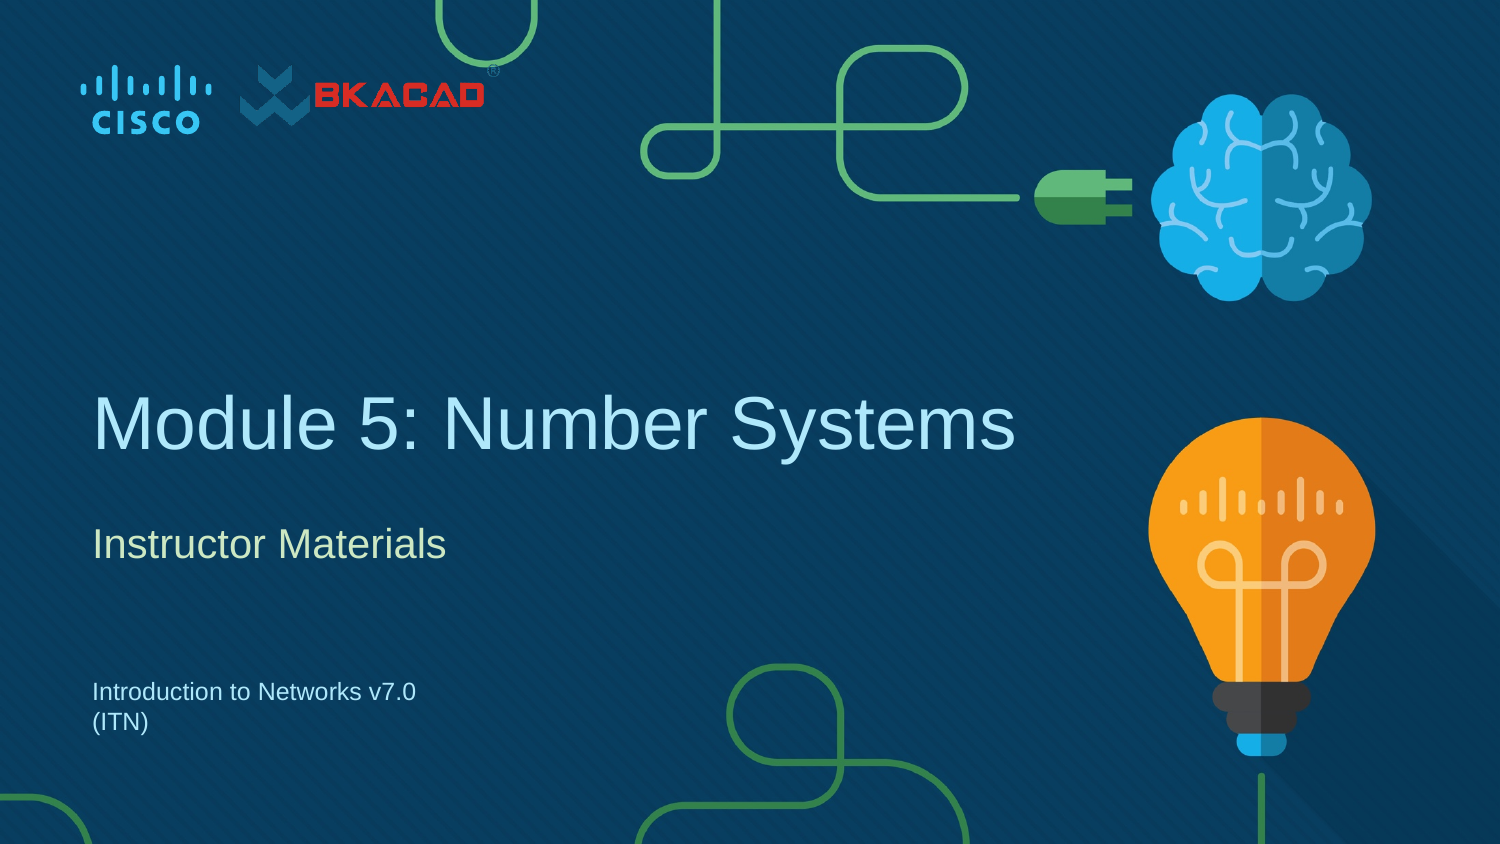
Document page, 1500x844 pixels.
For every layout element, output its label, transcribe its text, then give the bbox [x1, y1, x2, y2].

list Instructor Materials [77, 513, 1049, 563]
picture [0, 0, 1500, 844]
title Module 5: Number Systems [77, 200, 1153, 474]
subtitle Introduction to Networks v7.0 (ITN) [77, 624, 466, 773]
